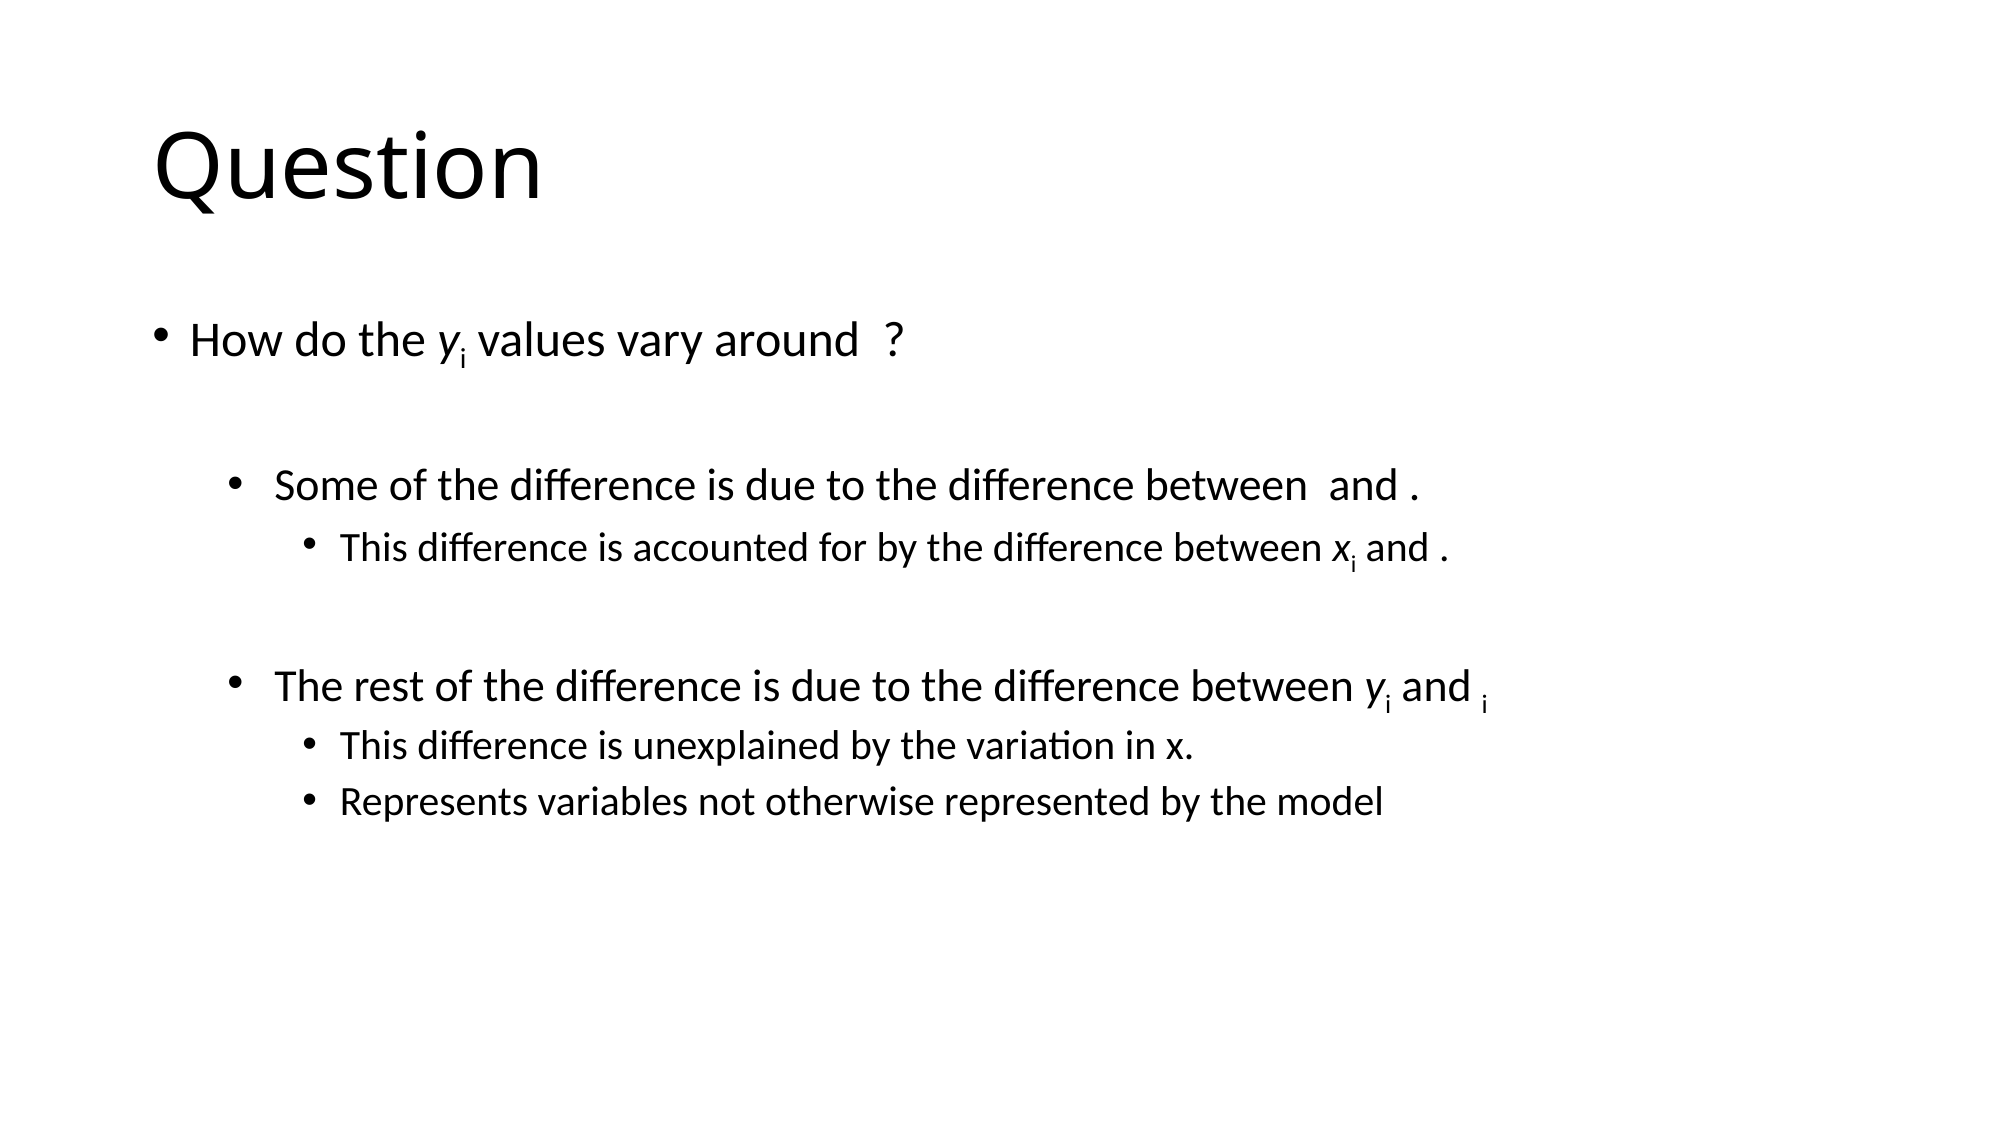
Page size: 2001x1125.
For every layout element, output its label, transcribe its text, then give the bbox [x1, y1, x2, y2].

title Question [137, 59, 1863, 278]
